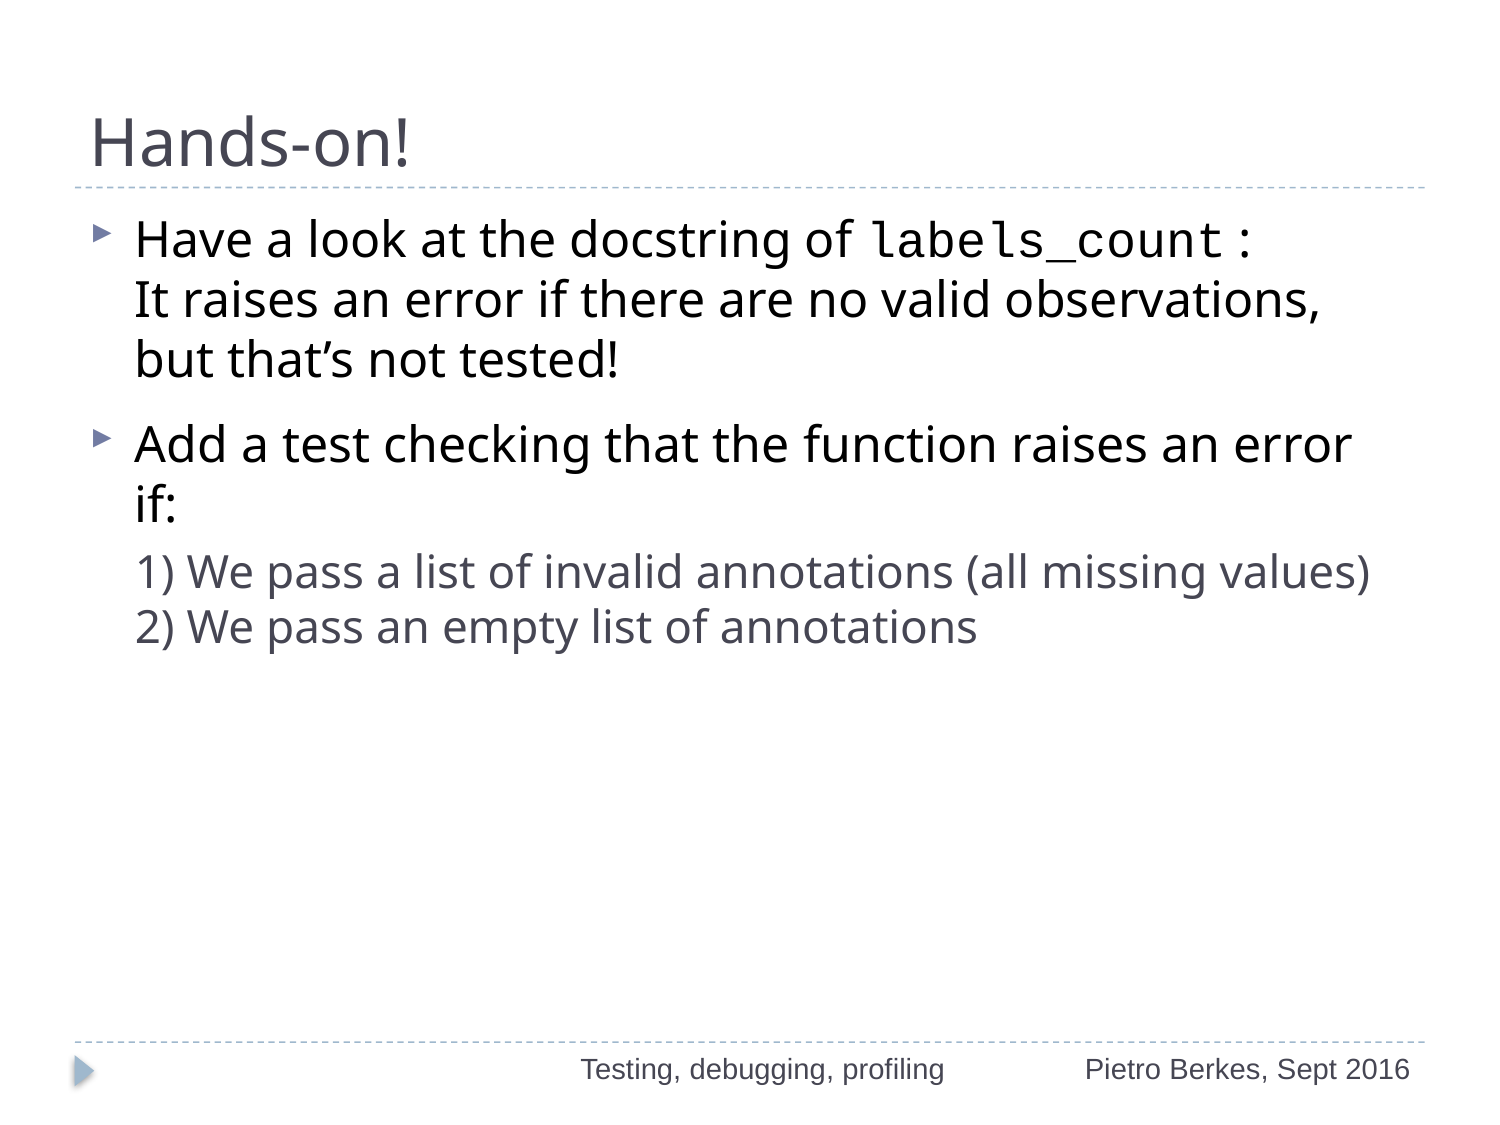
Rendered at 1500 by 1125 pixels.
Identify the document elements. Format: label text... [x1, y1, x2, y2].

title Hands-on! [75, 24, 1425, 188]
footer Testing, debugging, profiling [475, 1042, 1051, 1103]
list Have a look at the docstring of labels_count : It raises an error if there are no valid observations, but that’s not tested! Add a test checking that the function raises an error if: 1) We pass a list of invalid annotations (all missing values) 2) We pass an empty list of annotations [75, 200, 1425, 1010]
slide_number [1051, 1042, 1426, 1103]
